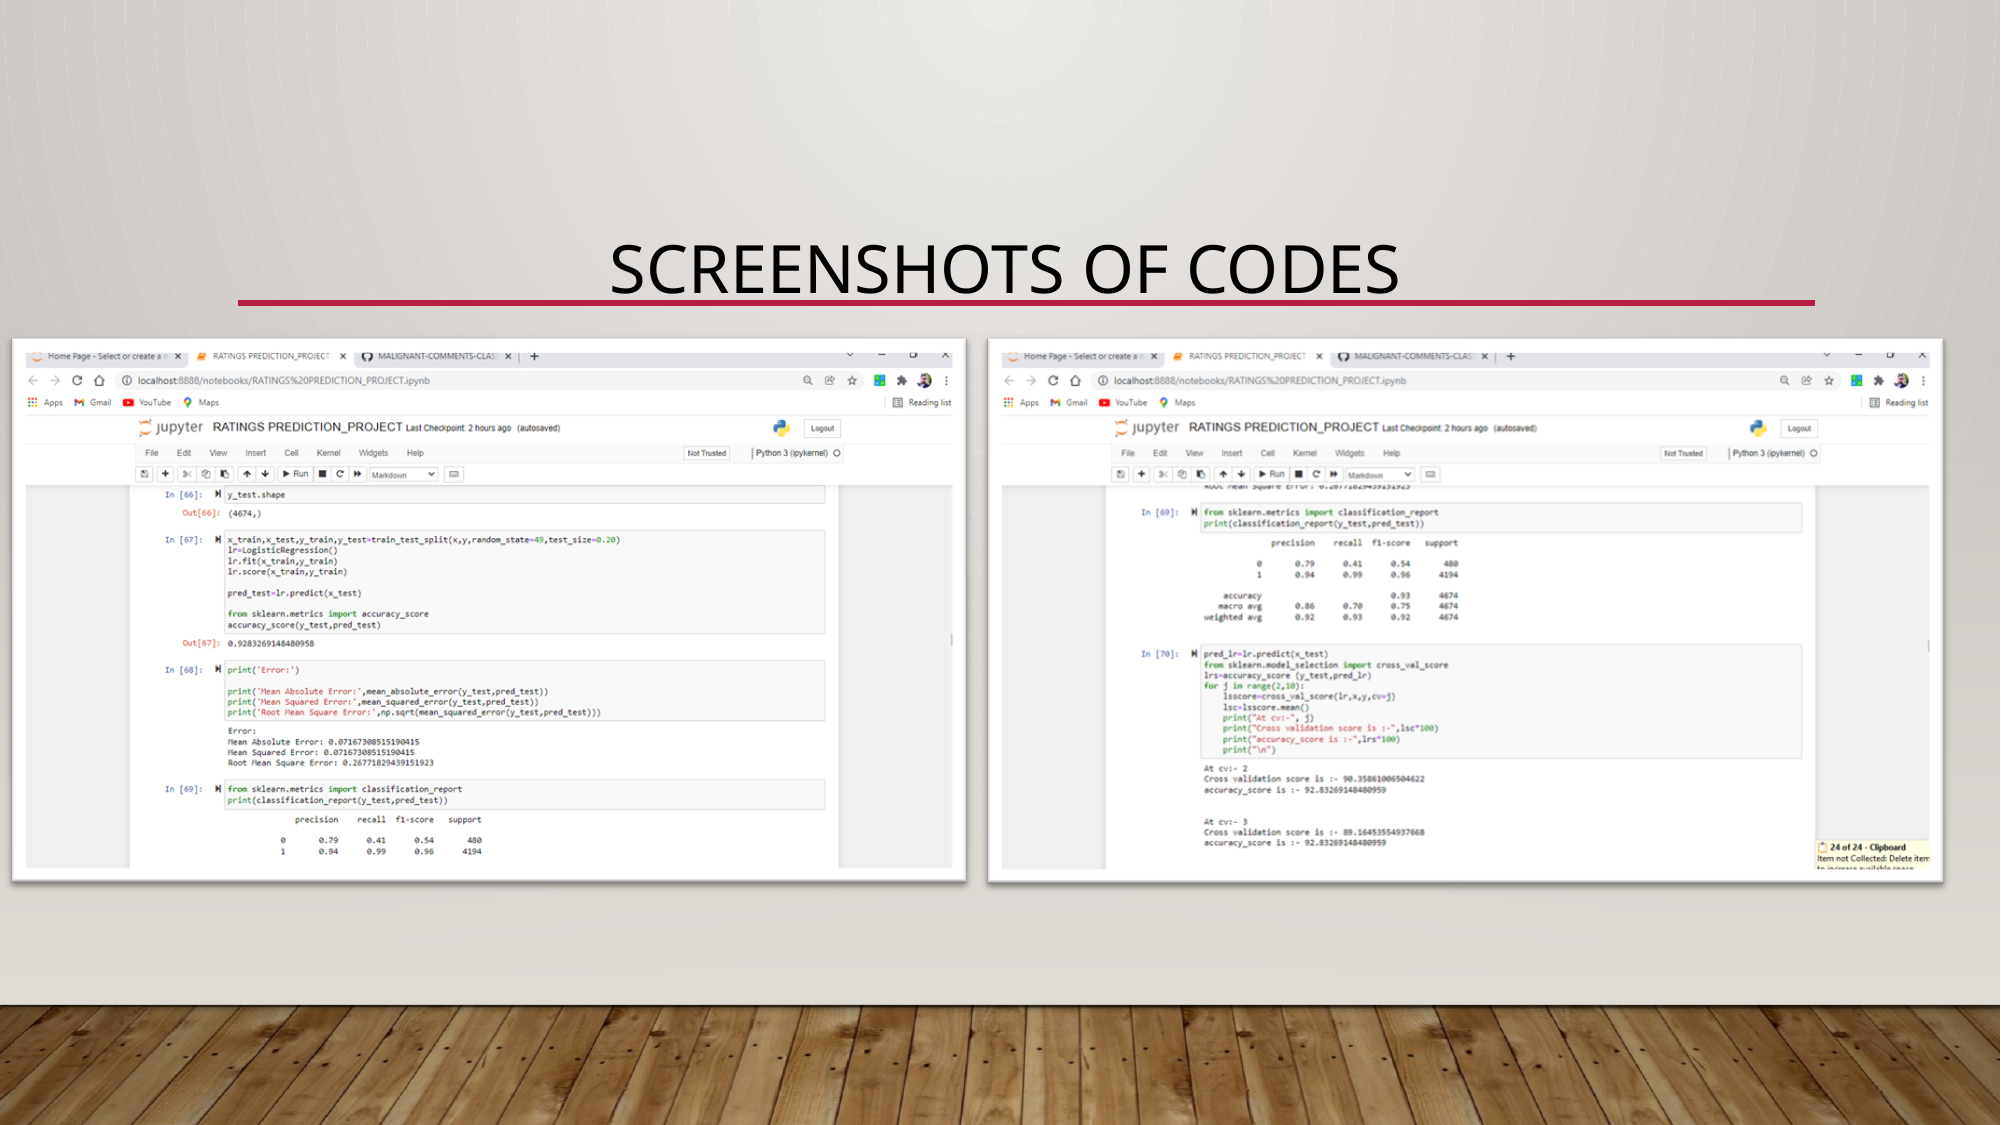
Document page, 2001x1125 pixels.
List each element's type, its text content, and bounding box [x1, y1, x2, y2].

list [0, 330, 975, 897]
picture [0, 1005, 2000, 1125]
picture [975, 330, 1955, 899]
title Screenshots of codes [594, 228, 1457, 330]
